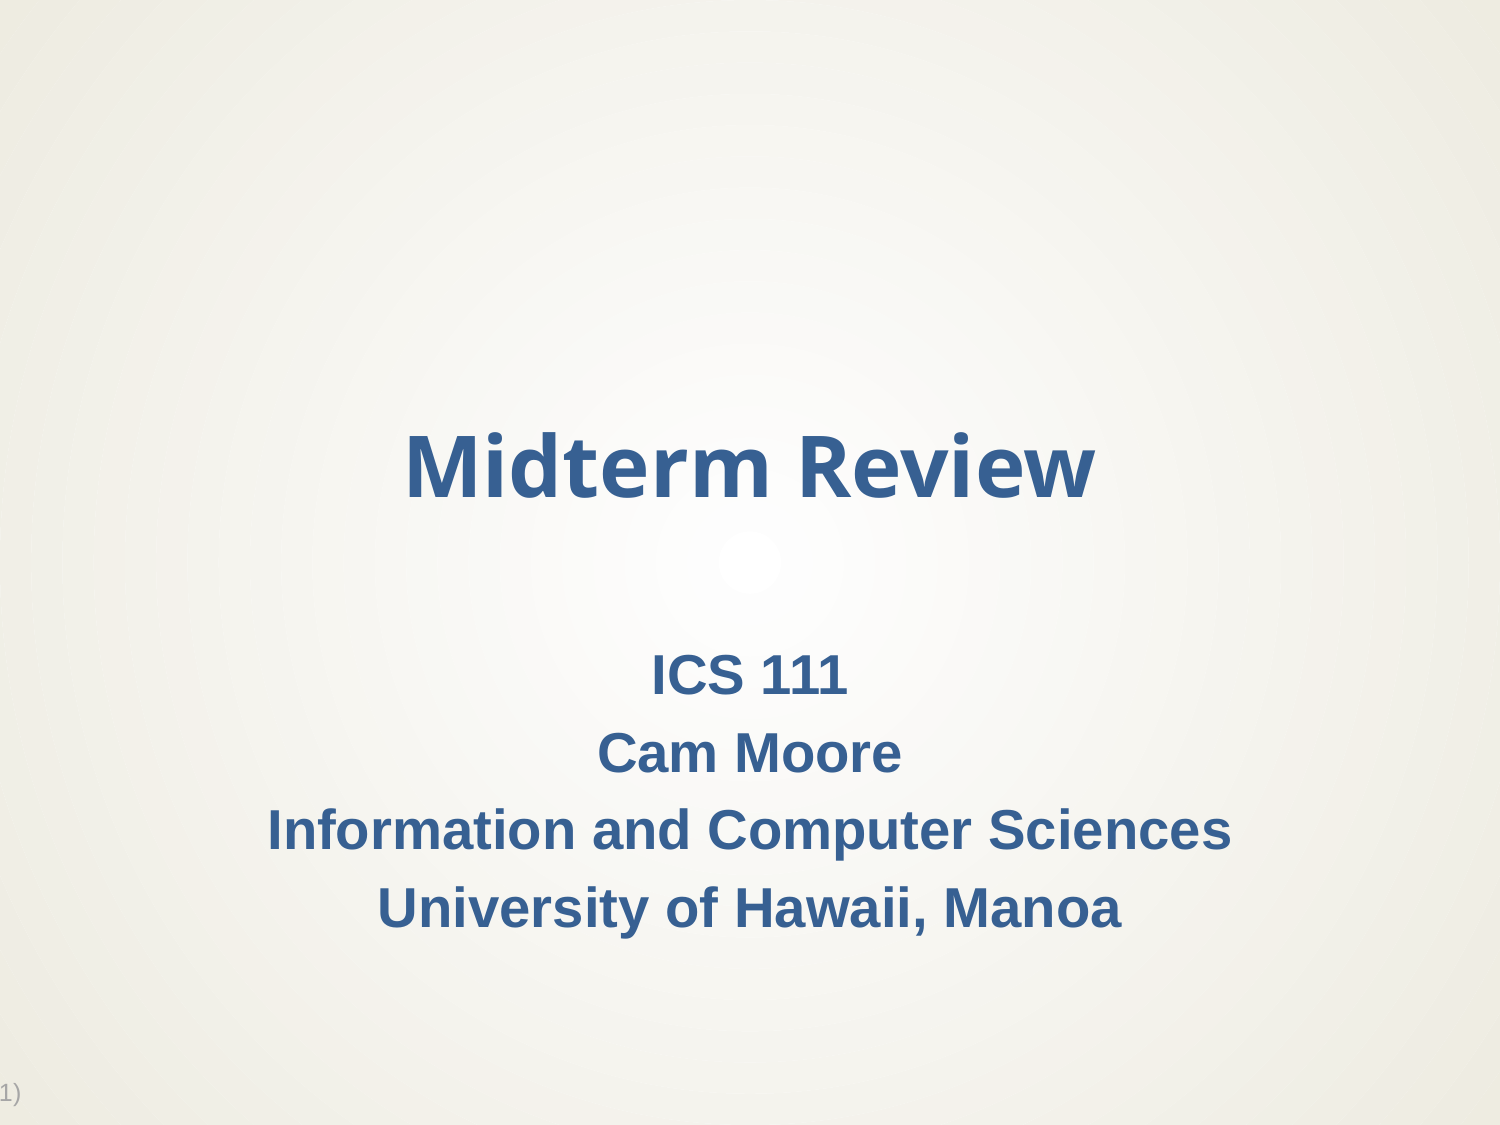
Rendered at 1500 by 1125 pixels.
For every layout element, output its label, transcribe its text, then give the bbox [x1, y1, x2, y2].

subtitle ICS 111 Cam Moore Information and Computer Sciences University of Hawaii, Manoa [225, 637, 1275, 925]
title Midterm Review [112, 349, 1388, 591]
